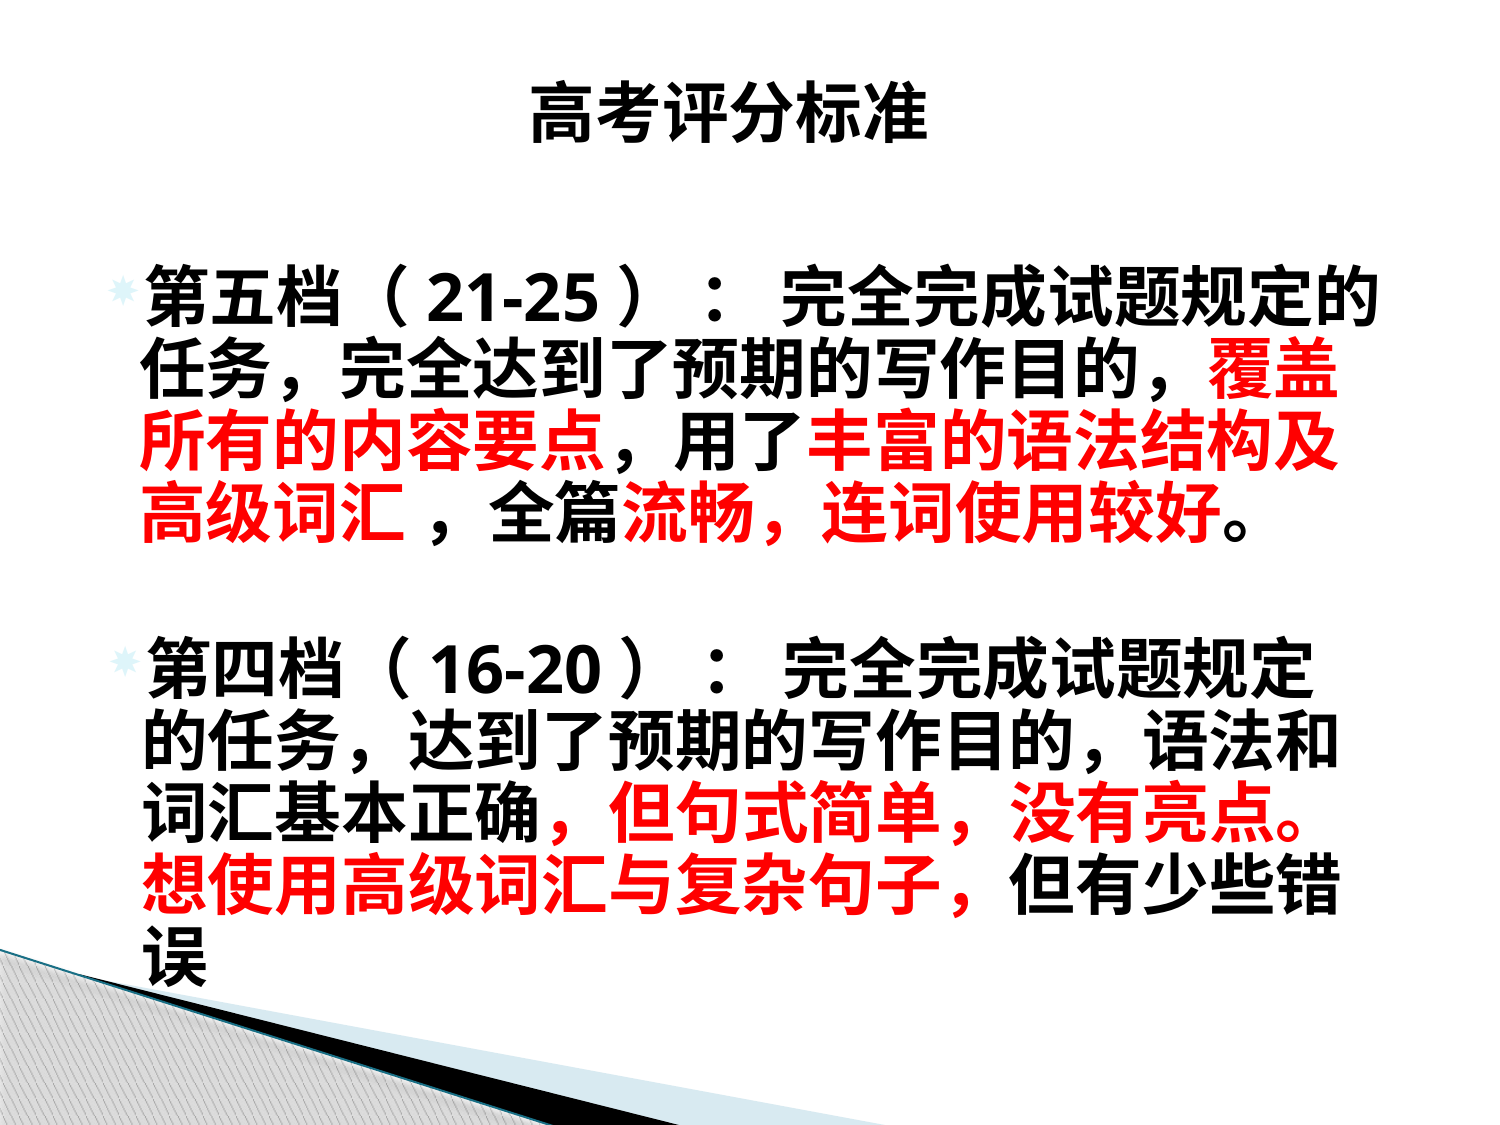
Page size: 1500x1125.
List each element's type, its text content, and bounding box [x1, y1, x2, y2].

text_box 高考评分标准 [513, 63, 944, 159]
text_box 第五档（21-25） ： 完全完成试题规定的任务，完全达到了预期的写作目的，覆盖所有的内容要点，用了丰富的语法结构及高级词汇 ，全篇流畅，连词使用较好。 [0, 257, 1400, 560]
text_box 第四档（16-20） ： 完全完成试题规定的任务，达到了预期的写作目的，语法和词汇基本正确，但句式简单，没有亮点。想使用高级词汇与复杂句子，但有少些错误 [51, 628, 1371, 1003]
